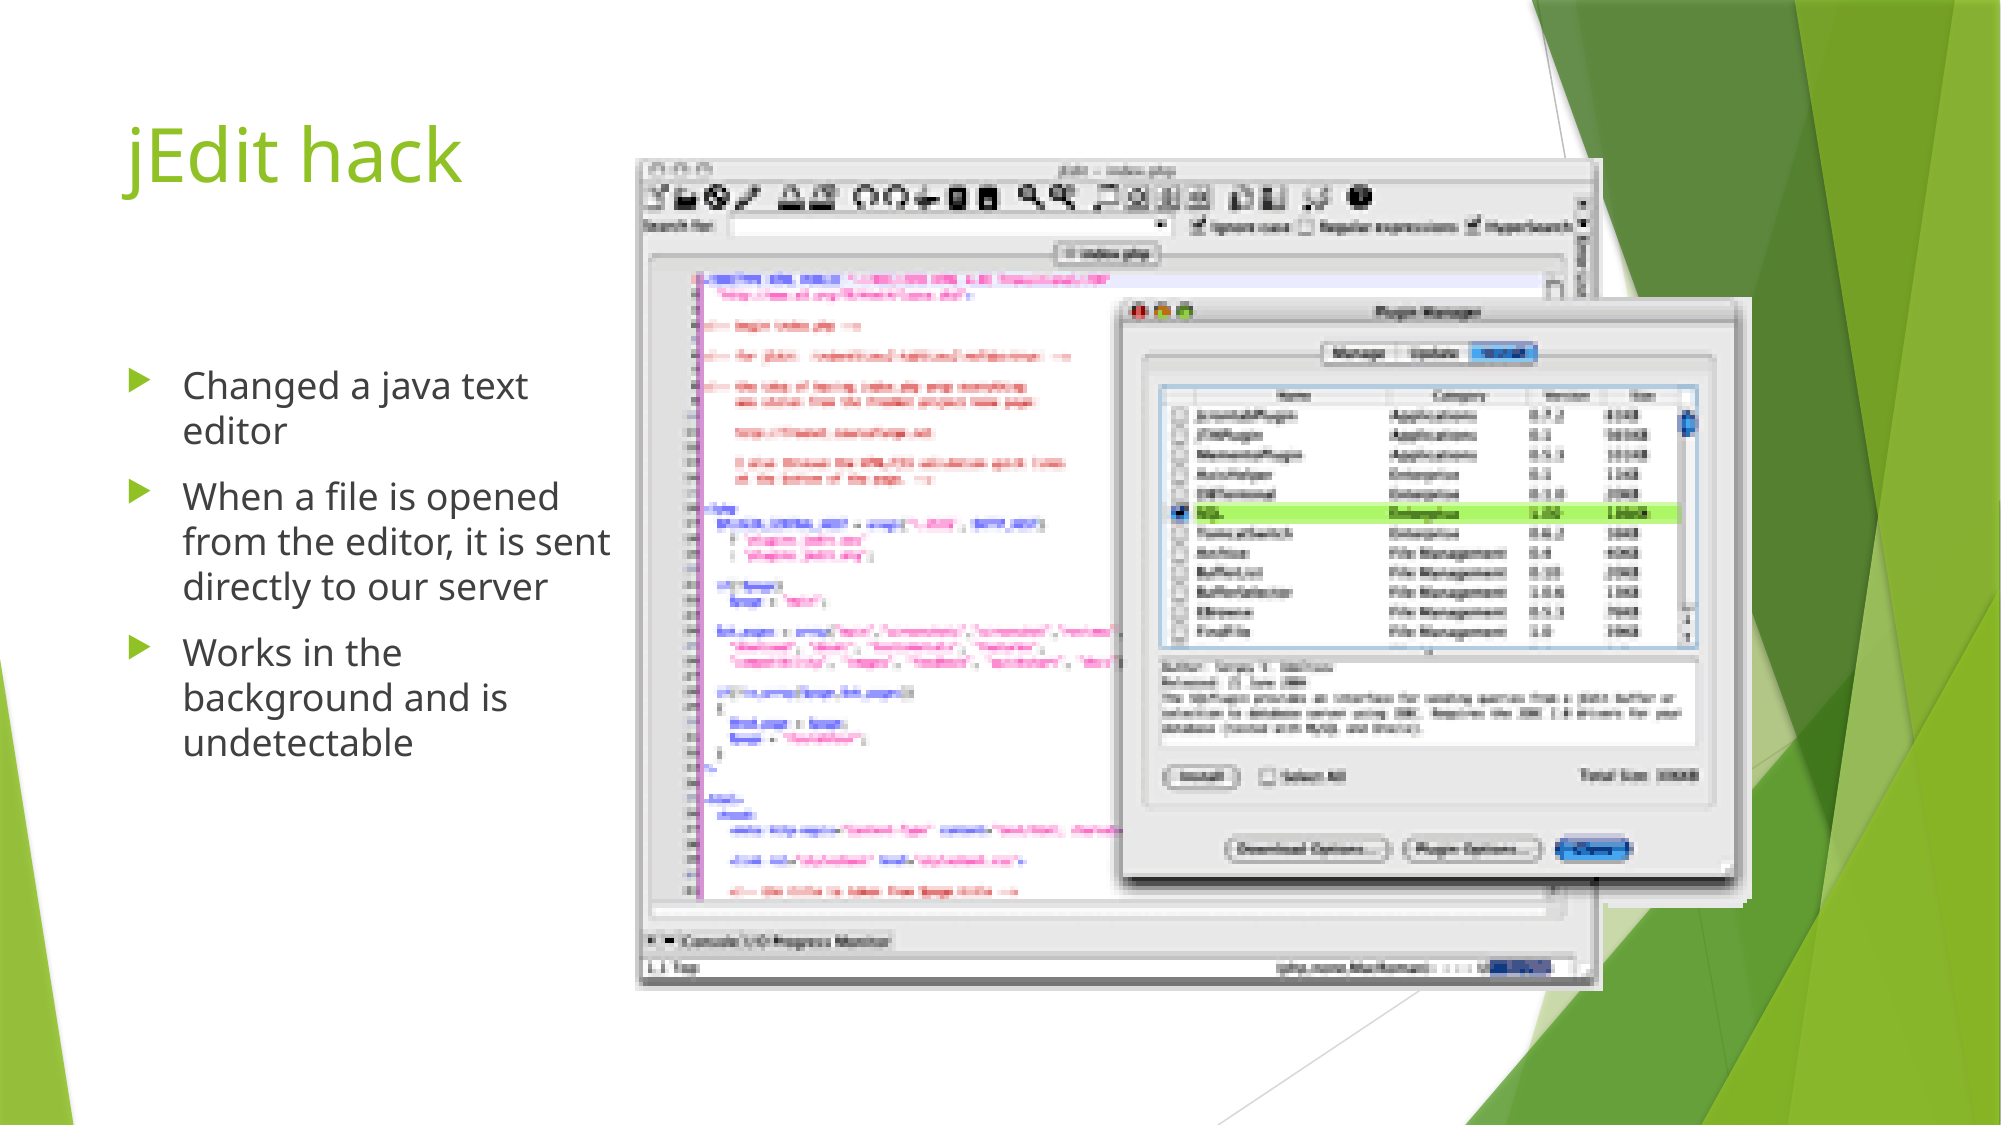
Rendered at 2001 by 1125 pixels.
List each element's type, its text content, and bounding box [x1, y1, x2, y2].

title jEdit hack [111, 99, 1522, 317]
list Changed a java text editor When a file is opened from the editor, it is sent directly to our server Works in the background and is undetectable [111, 354, 629, 992]
picture [634, 157, 1752, 992]
